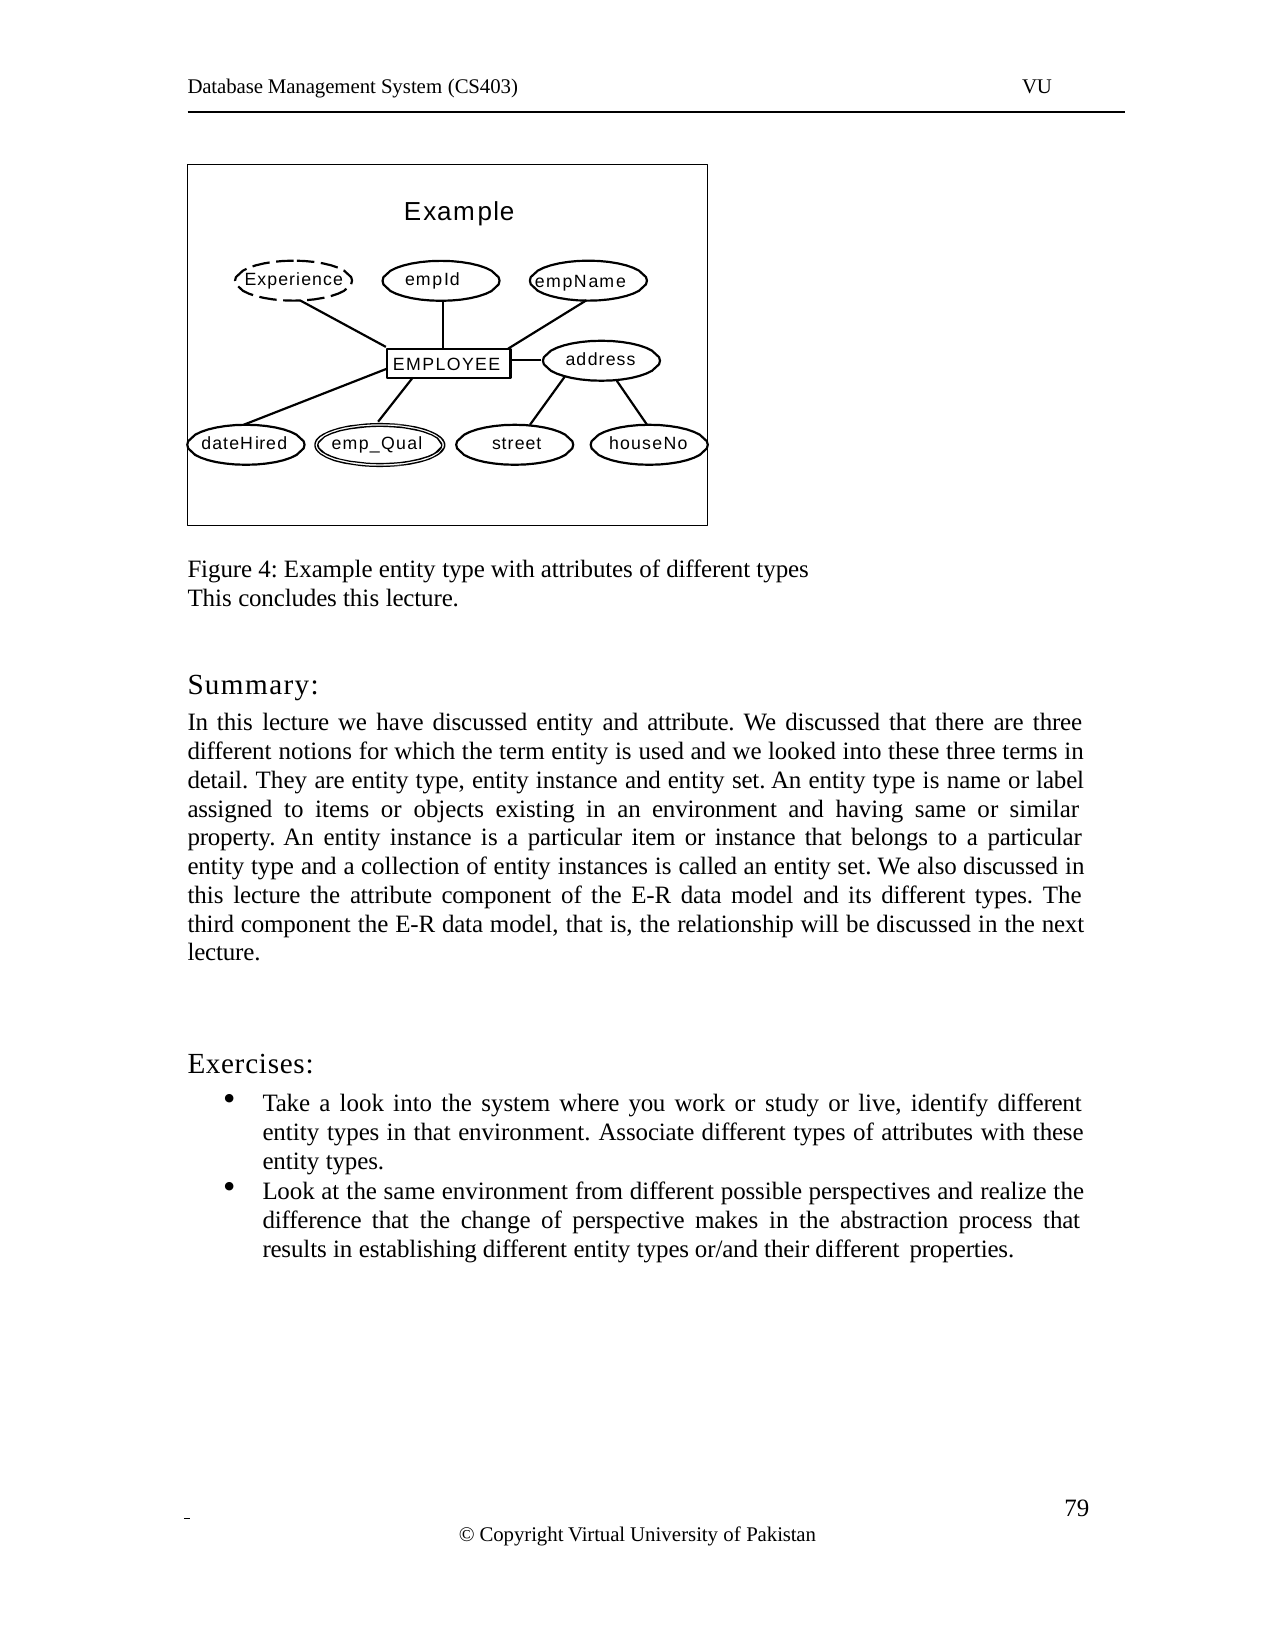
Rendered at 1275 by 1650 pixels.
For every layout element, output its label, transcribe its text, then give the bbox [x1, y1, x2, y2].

text_box VU [1020, 72, 1055, 99]
text_box Database Management System (CS403) [185, 72, 523, 99]
text_box Figure 4: Example entity type with attributes of different types This concludes this lecture. Summary: In this lecture we have discussed entity and attribute. We discussed that there are three different notions for which the term entity is used and we looked into these three terms in detail. They are entity type, entity instance and entity set. An entity type is name or label assigned to items or objects existing in an environment and having same or similar property. An entity instance is a particular item or instance that belongs to a particular entity type and a collection of entity instances is called an entity set. We also discussed in this lecture the attribute component of the E-R data model and its different types. The third component the E-R data model, that is, the relationship will be discussed in the next lecture. [185, 553, 1092, 966]
text_box 79 © Copyright Virtual University of Pakistan [182, 1494, 1092, 1572]
text_box Exercises: Take a look into the system where you work or study or live, identify different entity types in that environment. Associate different types of attributes with these entity types. Look at the same environment from different possible perspectives and realize the difference that the change of perspective makes in the abstraction process that results in establishing different entity types or/and their different properties. [185, 1044, 1092, 1263]
text_box [187, 164, 708, 525]
